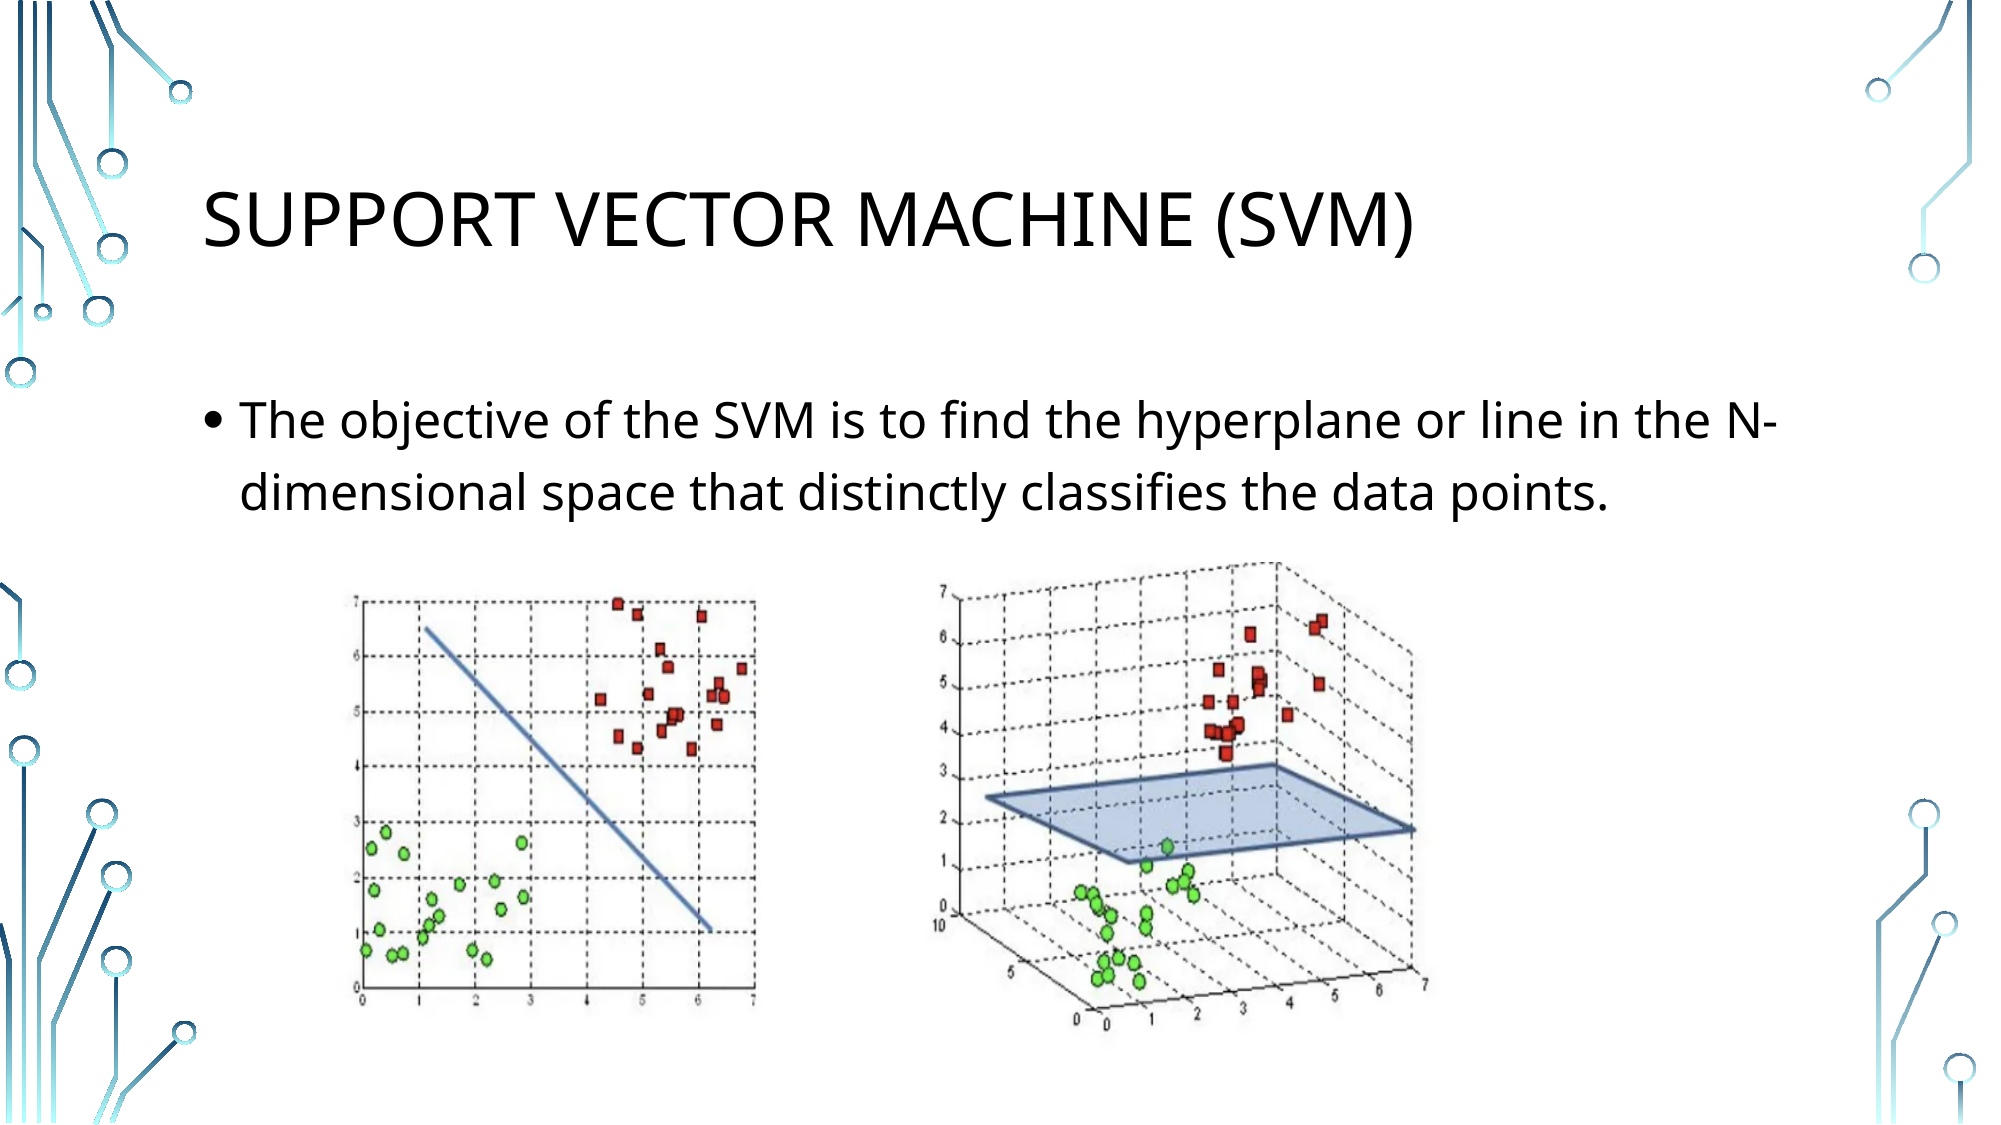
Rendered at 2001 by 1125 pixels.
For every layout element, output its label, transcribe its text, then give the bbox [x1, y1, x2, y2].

list The objective of the SVM is to find the hyperplane or line in the N-dimensional space that distinctly classifies the data points. [187, 369, 1813, 950]
picture [334, 562, 1446, 1076]
title Support Vector Machine (SVM) [187, 101, 1813, 344]
